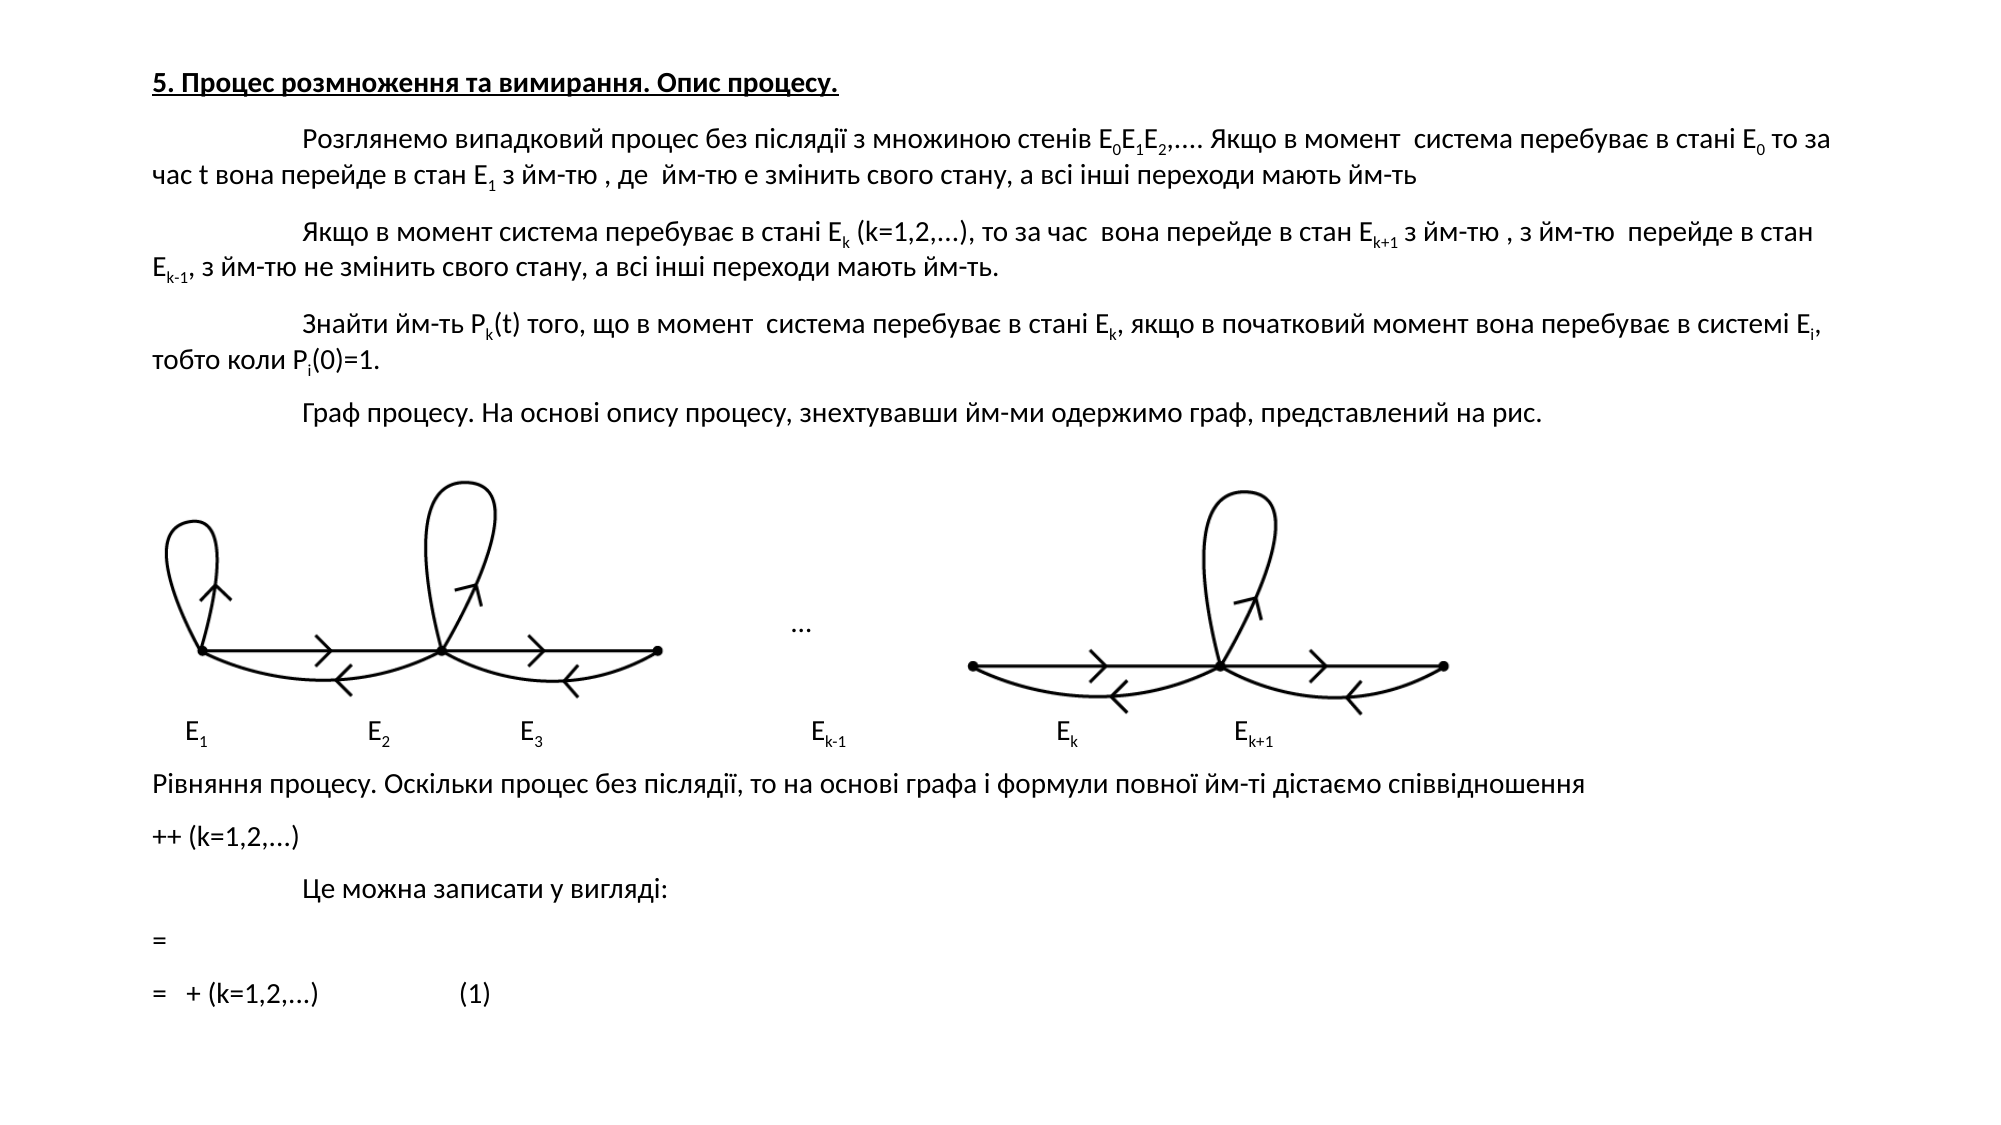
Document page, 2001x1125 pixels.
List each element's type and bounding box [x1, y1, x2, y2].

picture [935, 458, 1492, 768]
picture [137, 458, 682, 743]
